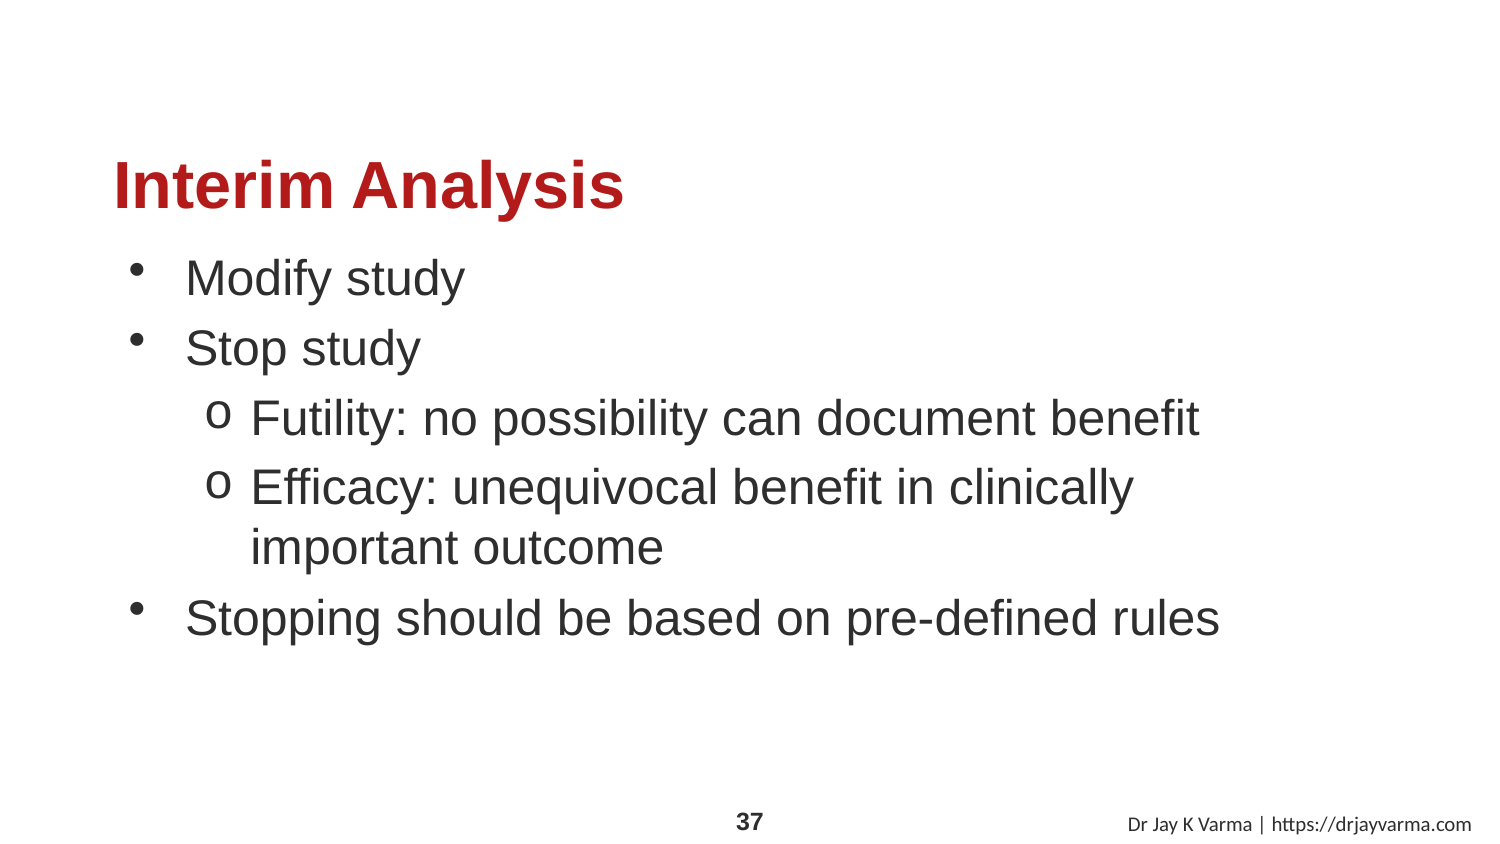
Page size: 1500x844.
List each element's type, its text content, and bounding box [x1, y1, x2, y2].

list Modify study Stop study Futility: no possibility can document benefit Efficacy: unequivocal benefit in clinically important outcome Stopping should be based on pre-defined rules [113, 237, 1369, 784]
title Interim Analysis [113, 141, 1398, 231]
text_box Dr Jay K Varma | https://drjayvarma.com [1113, 803, 1500, 844]
